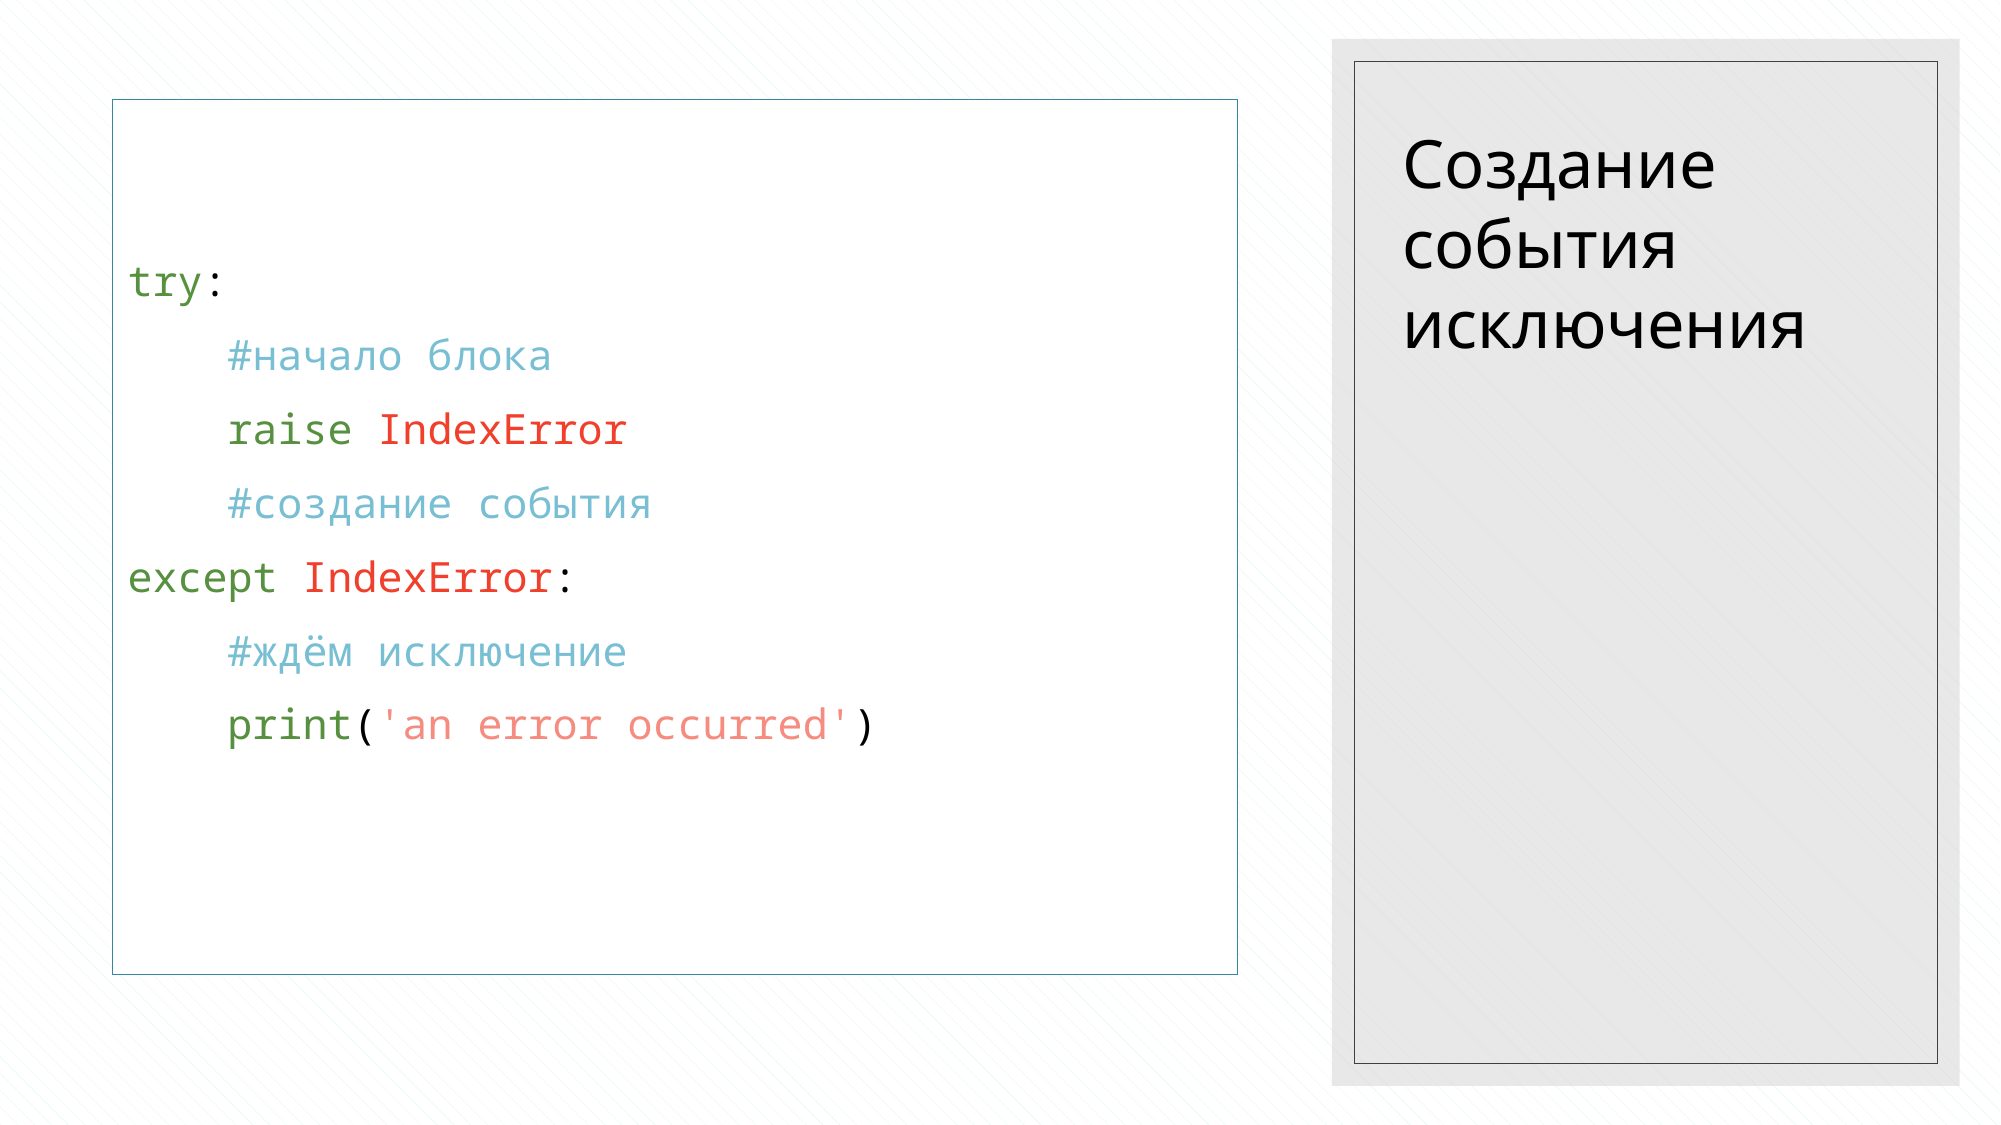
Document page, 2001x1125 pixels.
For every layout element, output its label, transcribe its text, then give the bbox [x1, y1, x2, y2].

list try: #начало блока raise IndexError #создание события except IndexError: #ждём исключение print('an error occurred') [112, 99, 1238, 975]
title Создание события исключения [1387, 99, 1907, 370]
